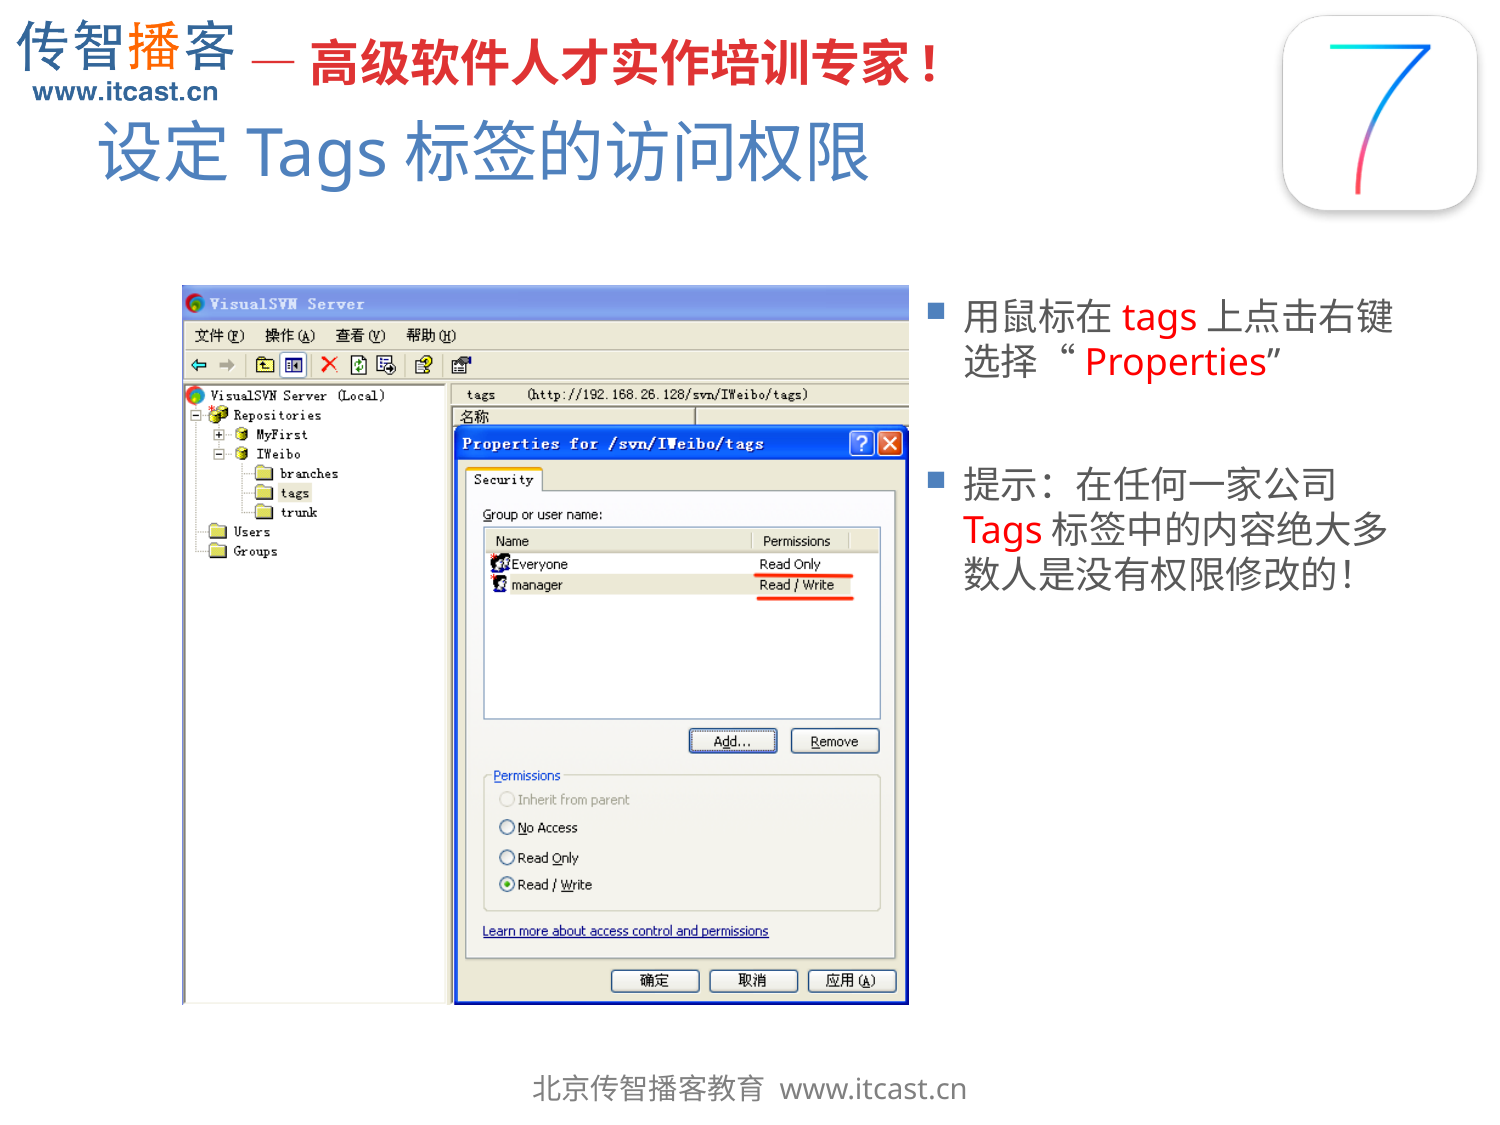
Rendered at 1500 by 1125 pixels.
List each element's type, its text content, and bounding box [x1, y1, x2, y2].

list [81, 284, 1010, 1006]
list 用鼠标在tags上点击右键选择“Properties” 提示：在任何一家公司Tags标签中的内容绝大多数人是没有权限修改的！ [1012, 285, 1433, 1005]
picture [1163, 0, 1500, 263]
picture [16, 19, 234, 101]
title 设定Tags标签的访问权限 [81, 102, 1416, 285]
